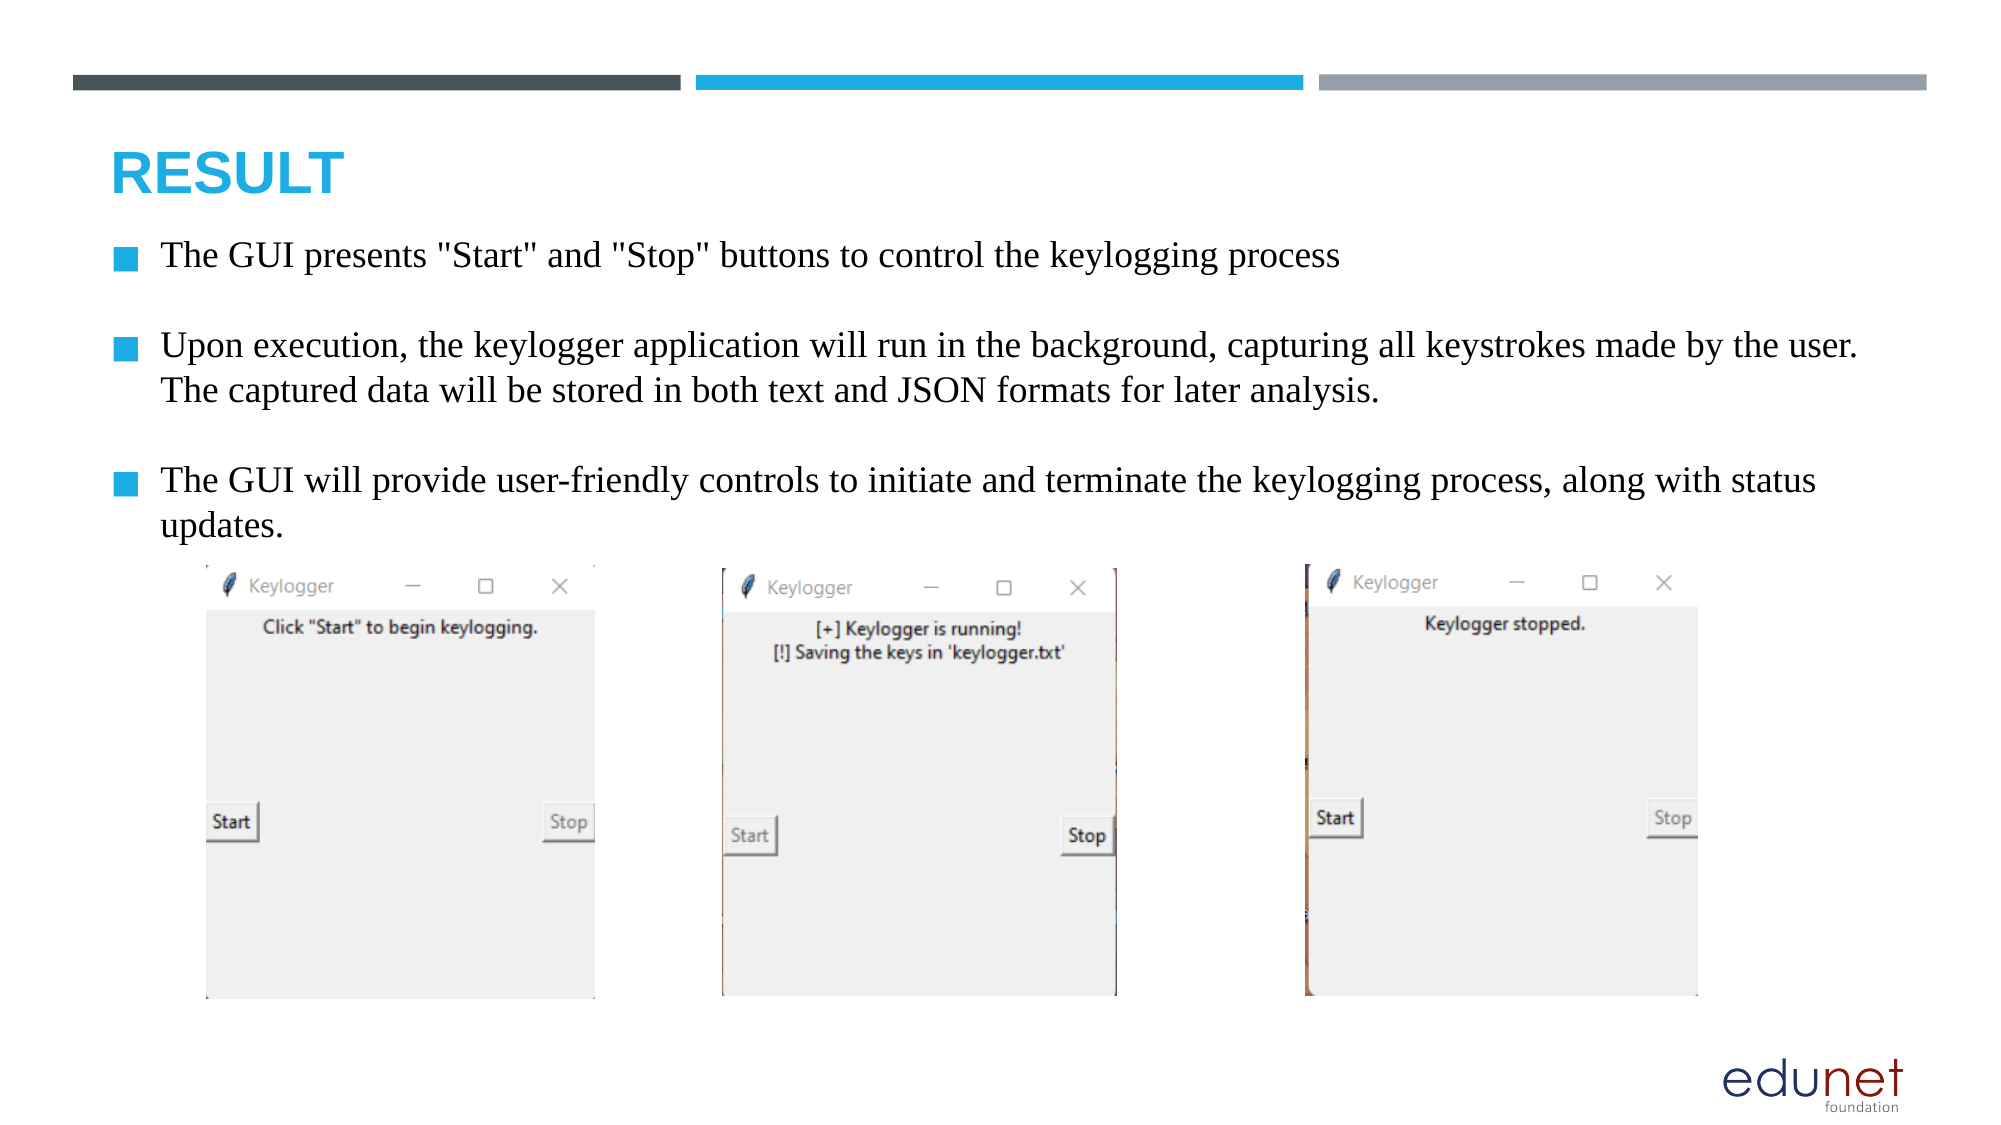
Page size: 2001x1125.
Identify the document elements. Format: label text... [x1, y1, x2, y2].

picture [1305, 564, 1698, 997]
list The GUI presents "Start" and "Stop" buttons to control the keylogging process Upon execution, the keylogger application will run in the background, capturing all keystrokes made by the user. The captured data will be stored in both text and JSON formats for later analysis. The GUI will provide user-friendly controls to initiate and terminate the keylogging process, along with status updates. [95, 273, 1905, 502]
title RESULT [95, 126, 1905, 214]
picture [722, 568, 1117, 997]
picture [1719, 1056, 1905, 1116]
picture [206, 565, 595, 999]
